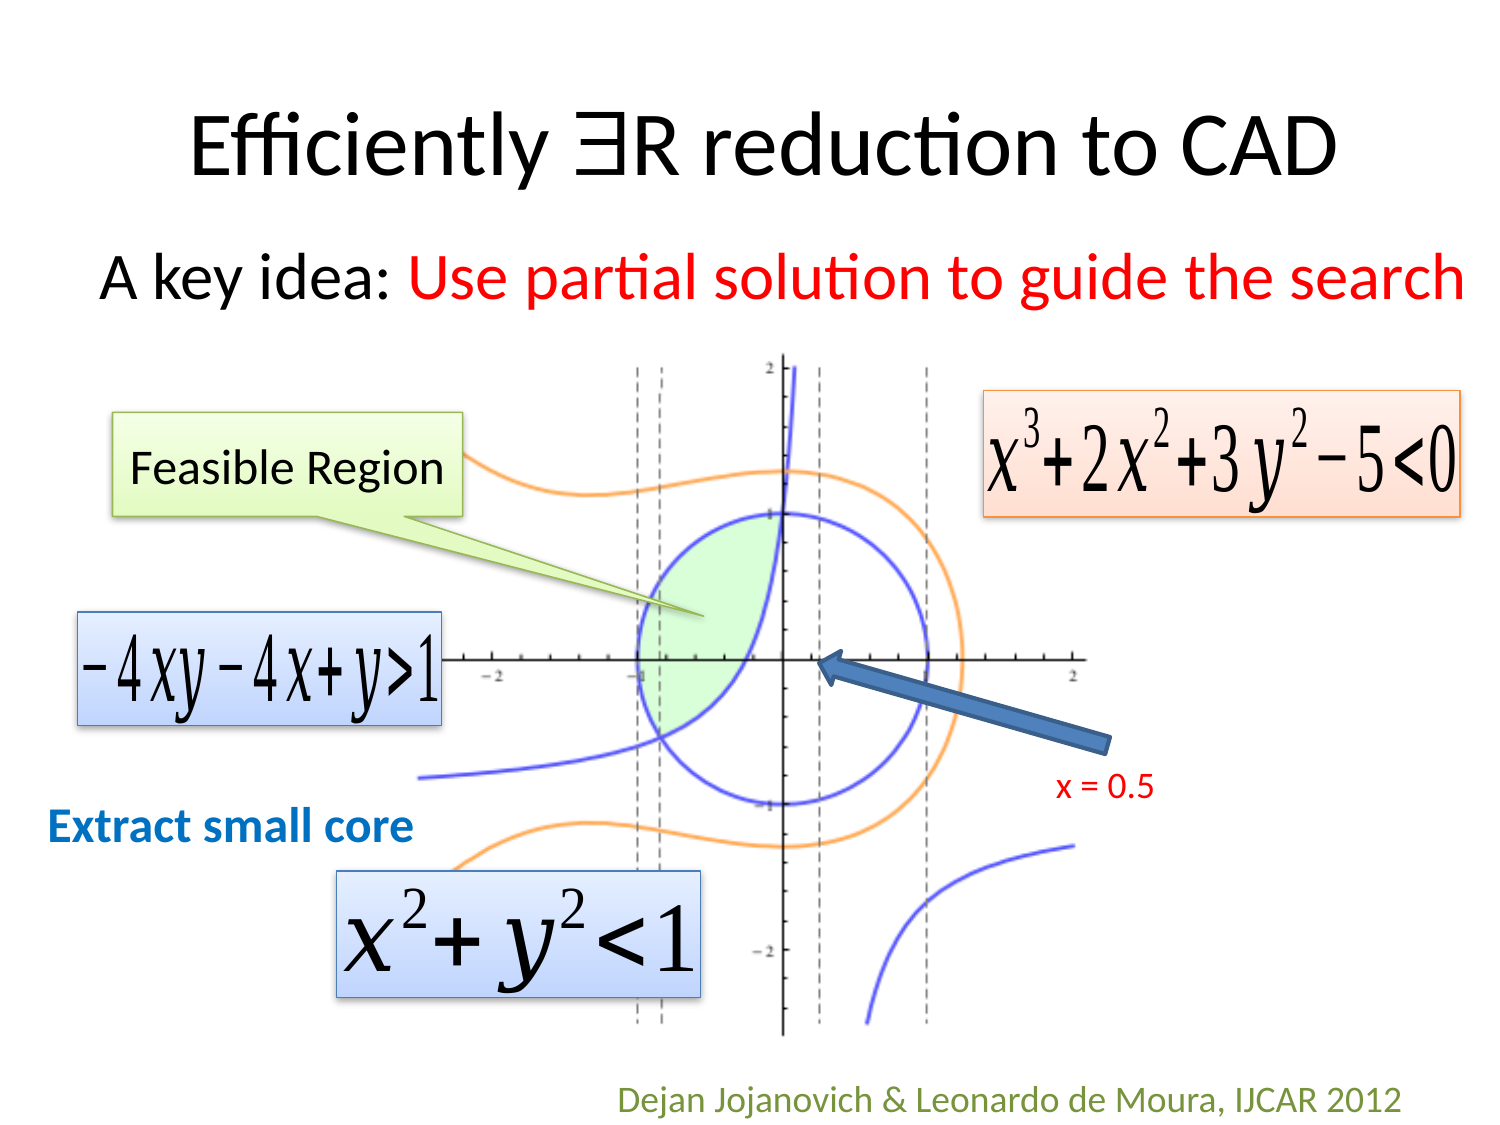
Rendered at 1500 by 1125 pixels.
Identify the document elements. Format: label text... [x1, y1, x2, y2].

list A key idea: Use partial solution to guide the search [84, 224, 1497, 413]
title Efficiently R reduction to CAD [32, 45, 1496, 233]
text_box Dejan Jojanovich & Leonardo de Moura, IJCAR 2012 [602, 1097, 1418, 1125]
picture [0, 299, 1462, 1088]
